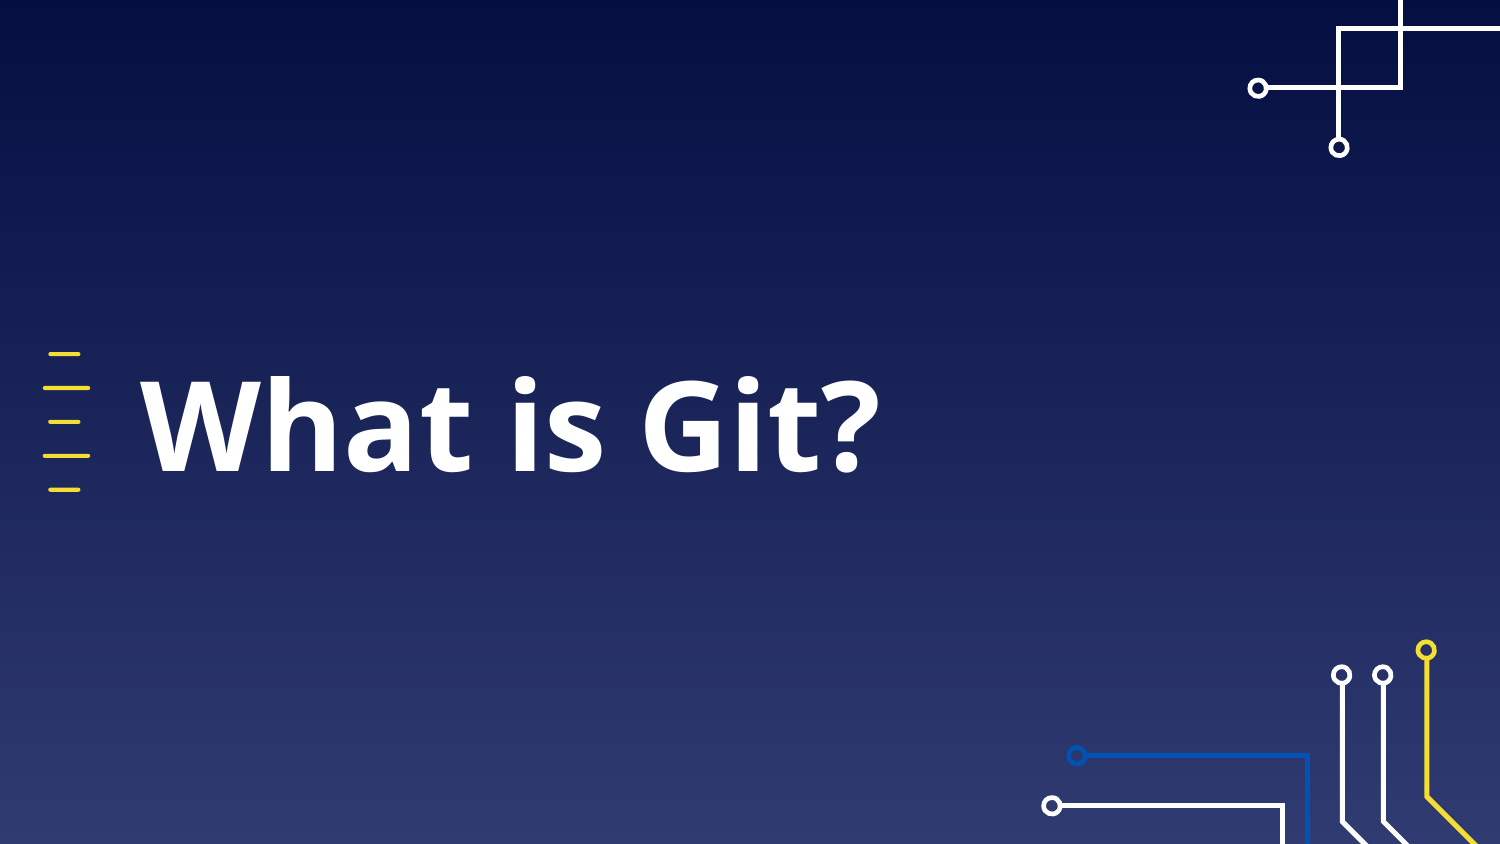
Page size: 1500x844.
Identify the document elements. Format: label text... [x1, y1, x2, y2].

title What is Git? [125, 233, 1238, 611]
